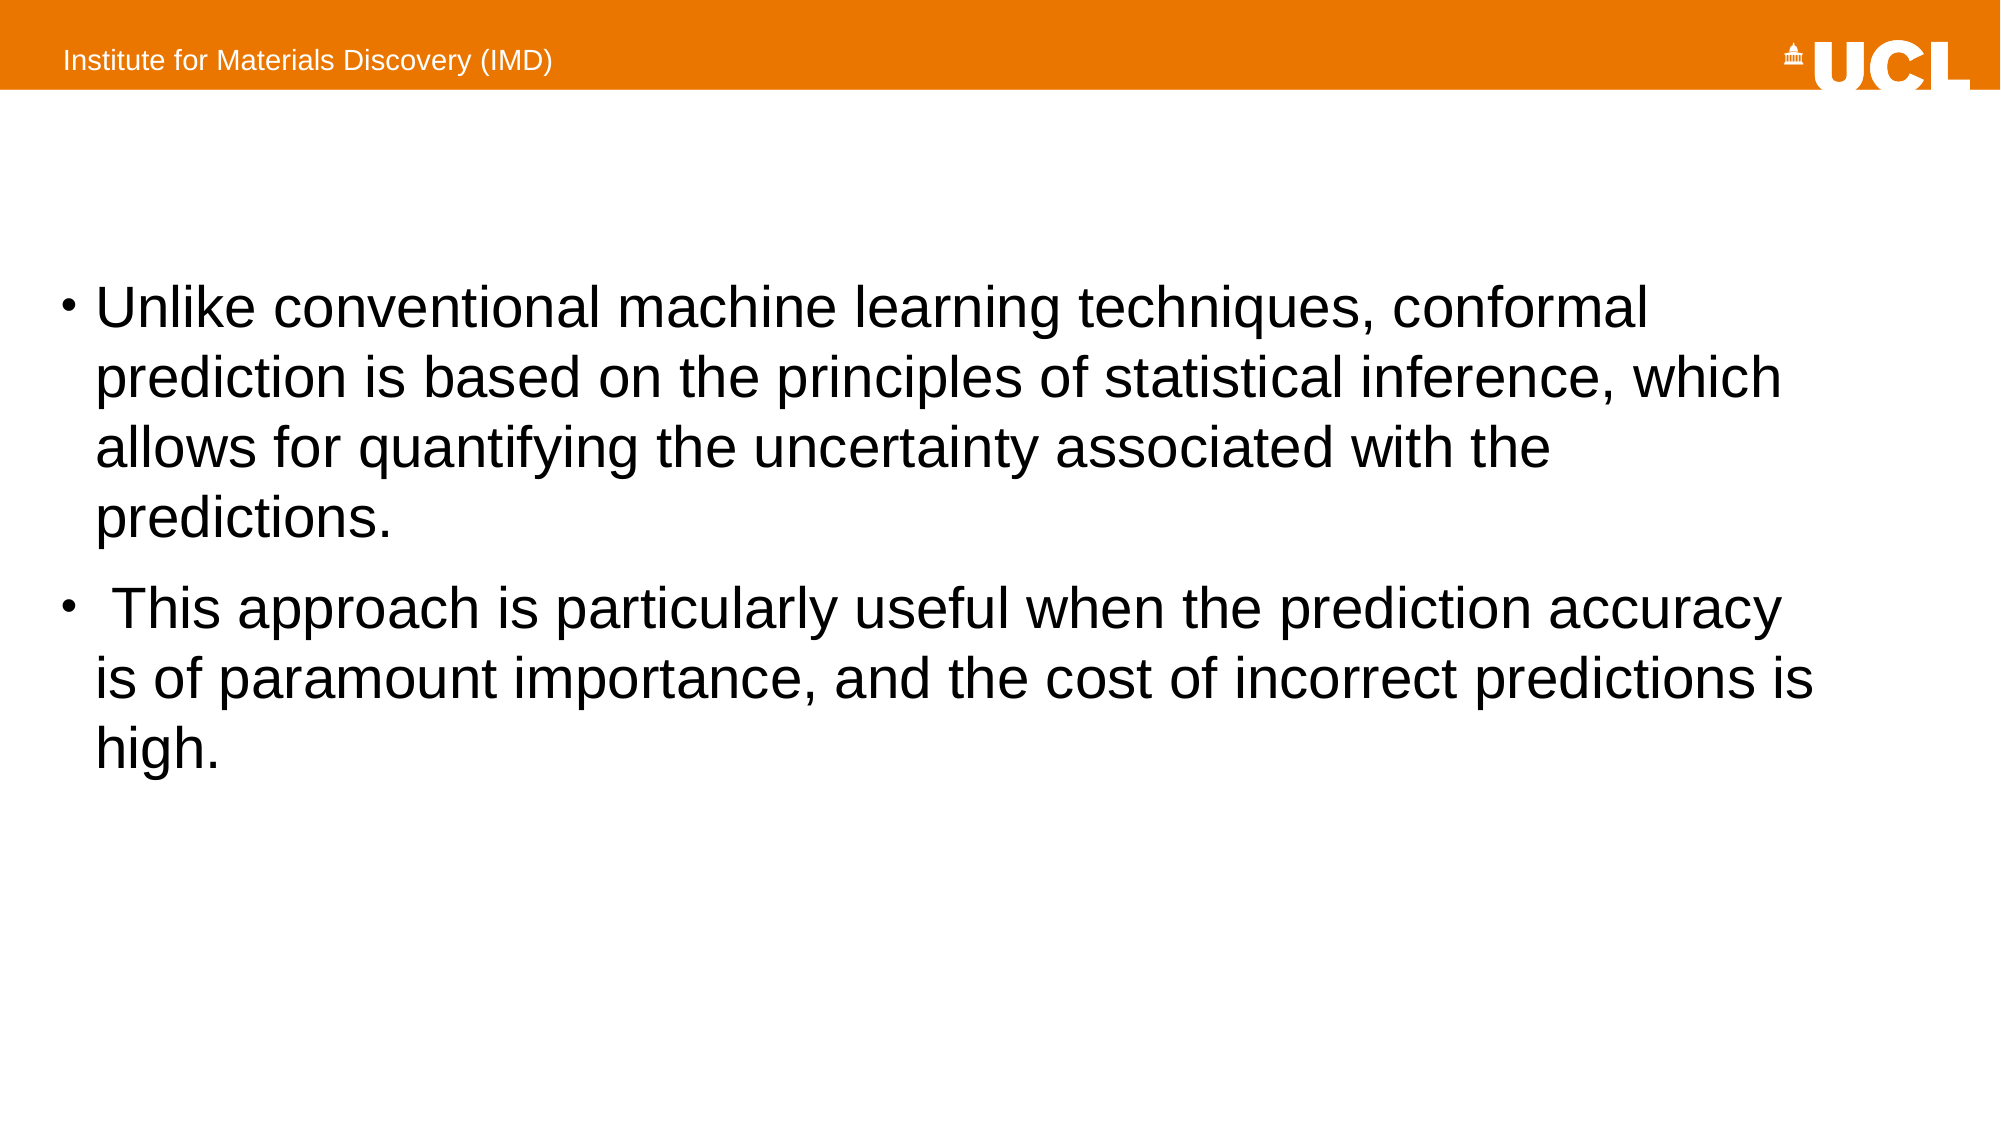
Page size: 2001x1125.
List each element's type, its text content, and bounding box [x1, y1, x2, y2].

list Unlike conventional machine learning techniques, conformal prediction is based on the principles of statistical inference, which allows for quantifying the uncertainty associated with the predictions. This approach is particularly useful when the prediction accuracy is of paramount importance, and the cost of incorrect predictions is high. [59, 269, 1831, 1010]
picture [0, 0, 2001, 90]
